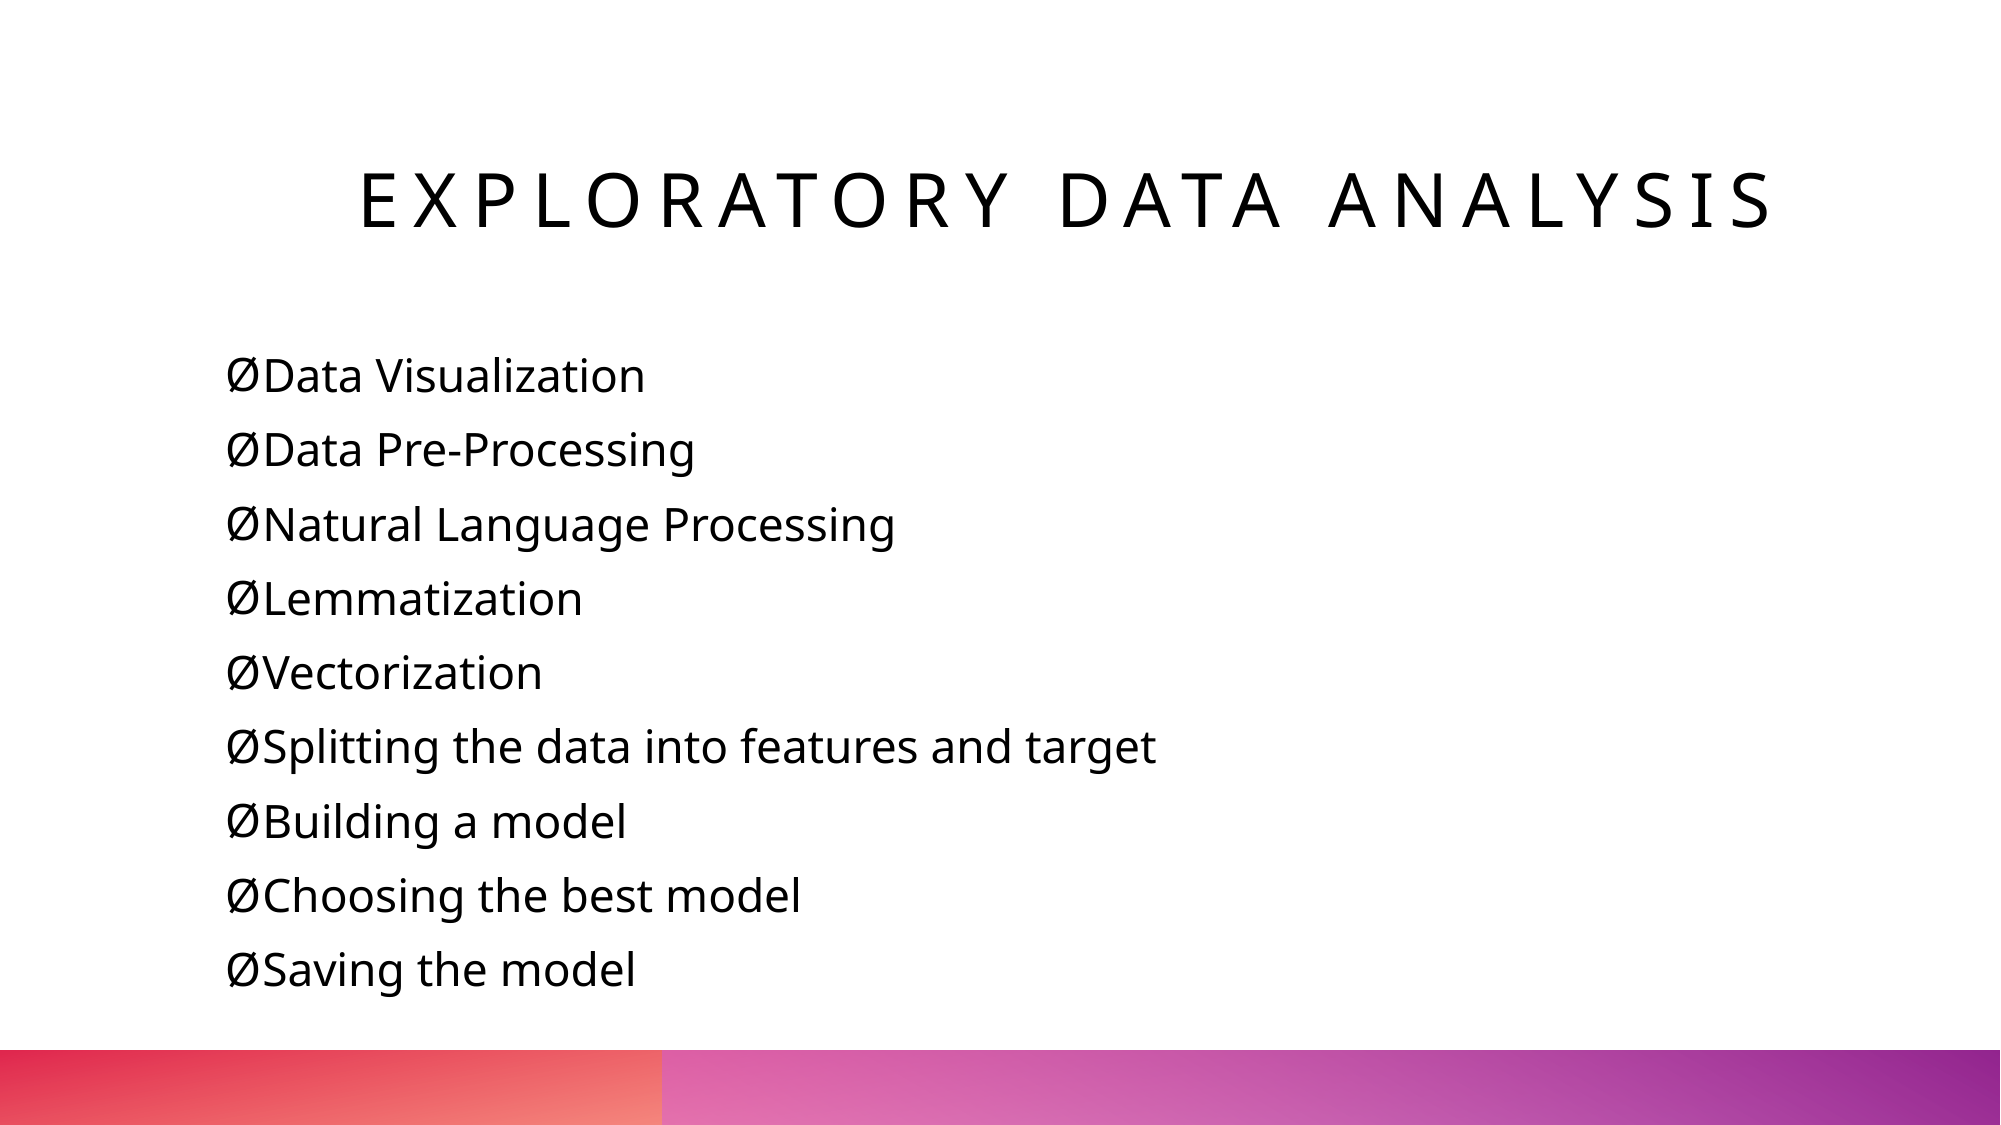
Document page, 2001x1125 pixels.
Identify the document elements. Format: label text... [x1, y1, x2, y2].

list Data Visualization Data Pre-Processing Natural Language Processing Lemmatization Vectorization Splitting the data into features and target Building a model Choosing the best model Saving the model [225, 346, 1905, 996]
title Exploratory Data Analysis [225, 130, 1905, 333]
